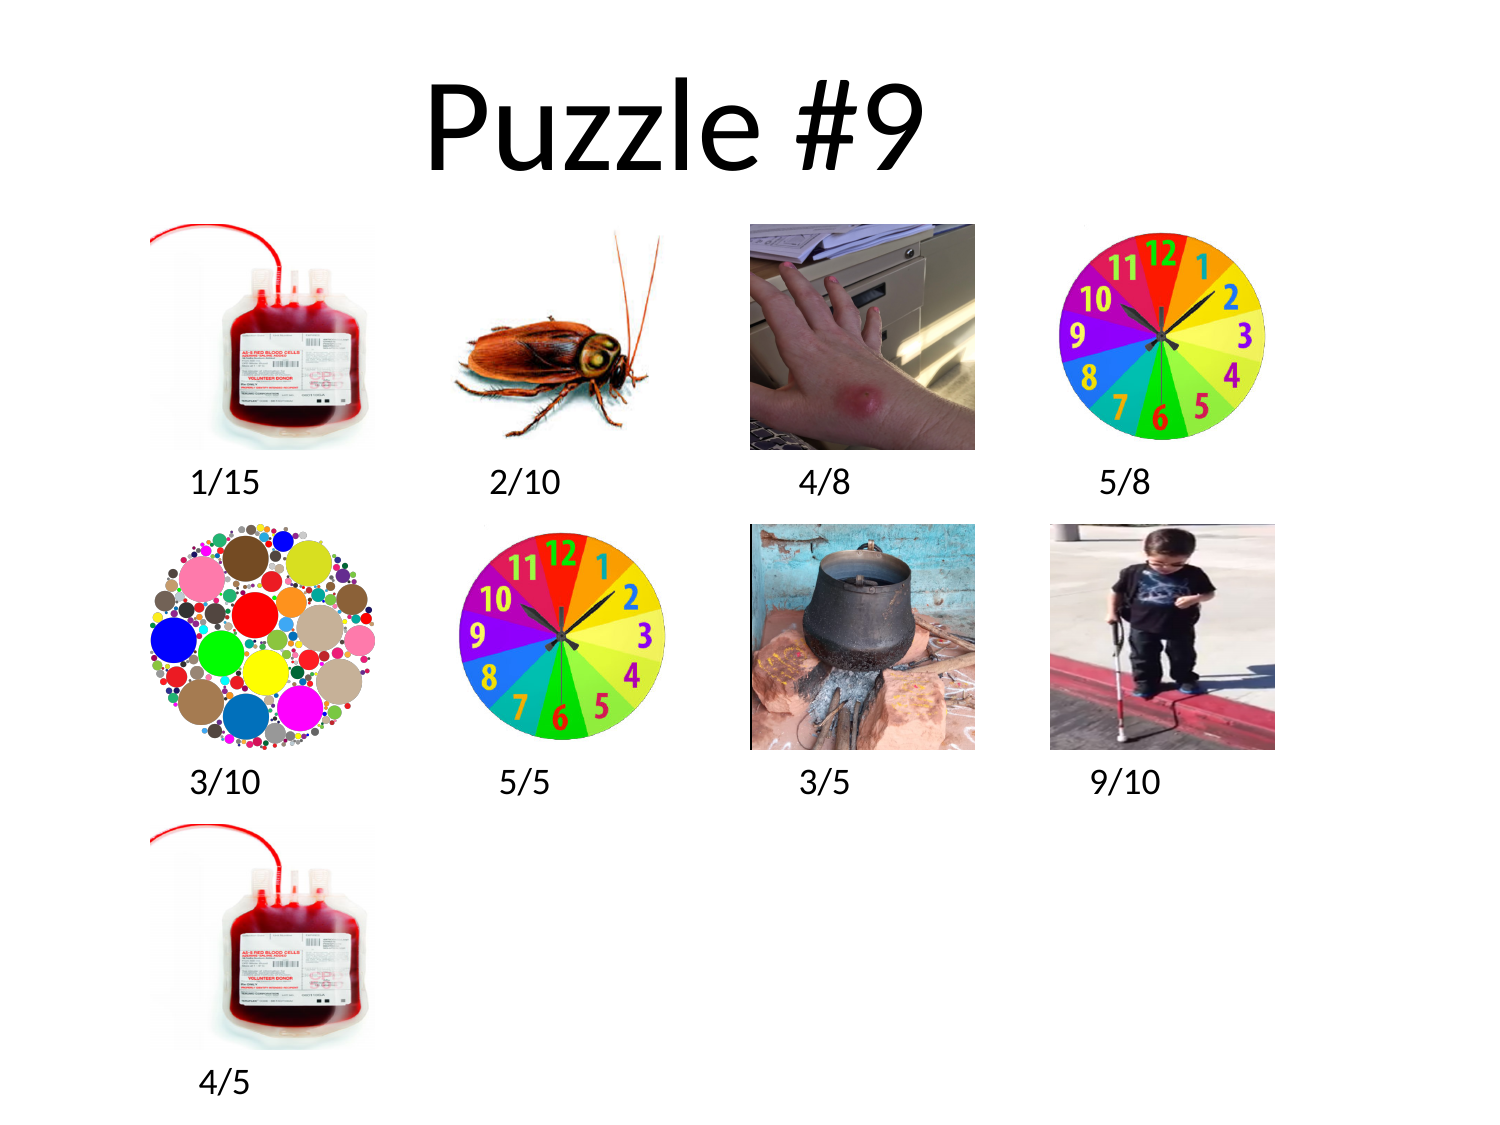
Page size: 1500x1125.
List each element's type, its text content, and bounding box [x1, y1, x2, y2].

picture [1049, 524, 1276, 751]
text_box Puzzle #9 [407, 29, 943, 205]
picture [449, 524, 676, 751]
text_box 2/10 [474, 459, 576, 510]
text_box 5/8 [1083, 459, 1167, 510]
picture [149, 224, 376, 451]
picture [749, 524, 976, 751]
picture [1049, 224, 1276, 451]
text_box 1/15 [174, 459, 276, 510]
picture [149, 524, 376, 751]
text_box 3/10 [174, 759, 276, 810]
text_box 5/5 [483, 759, 567, 810]
picture [449, 224, 676, 451]
text_box 3/5 [783, 759, 867, 810]
text_box 4/5 [183, 1059, 267, 1110]
picture [749, 224, 976, 451]
text_box 4/8 [783, 459, 867, 510]
text_box 9/10 [1074, 759, 1176, 810]
picture [149, 824, 376, 1051]
